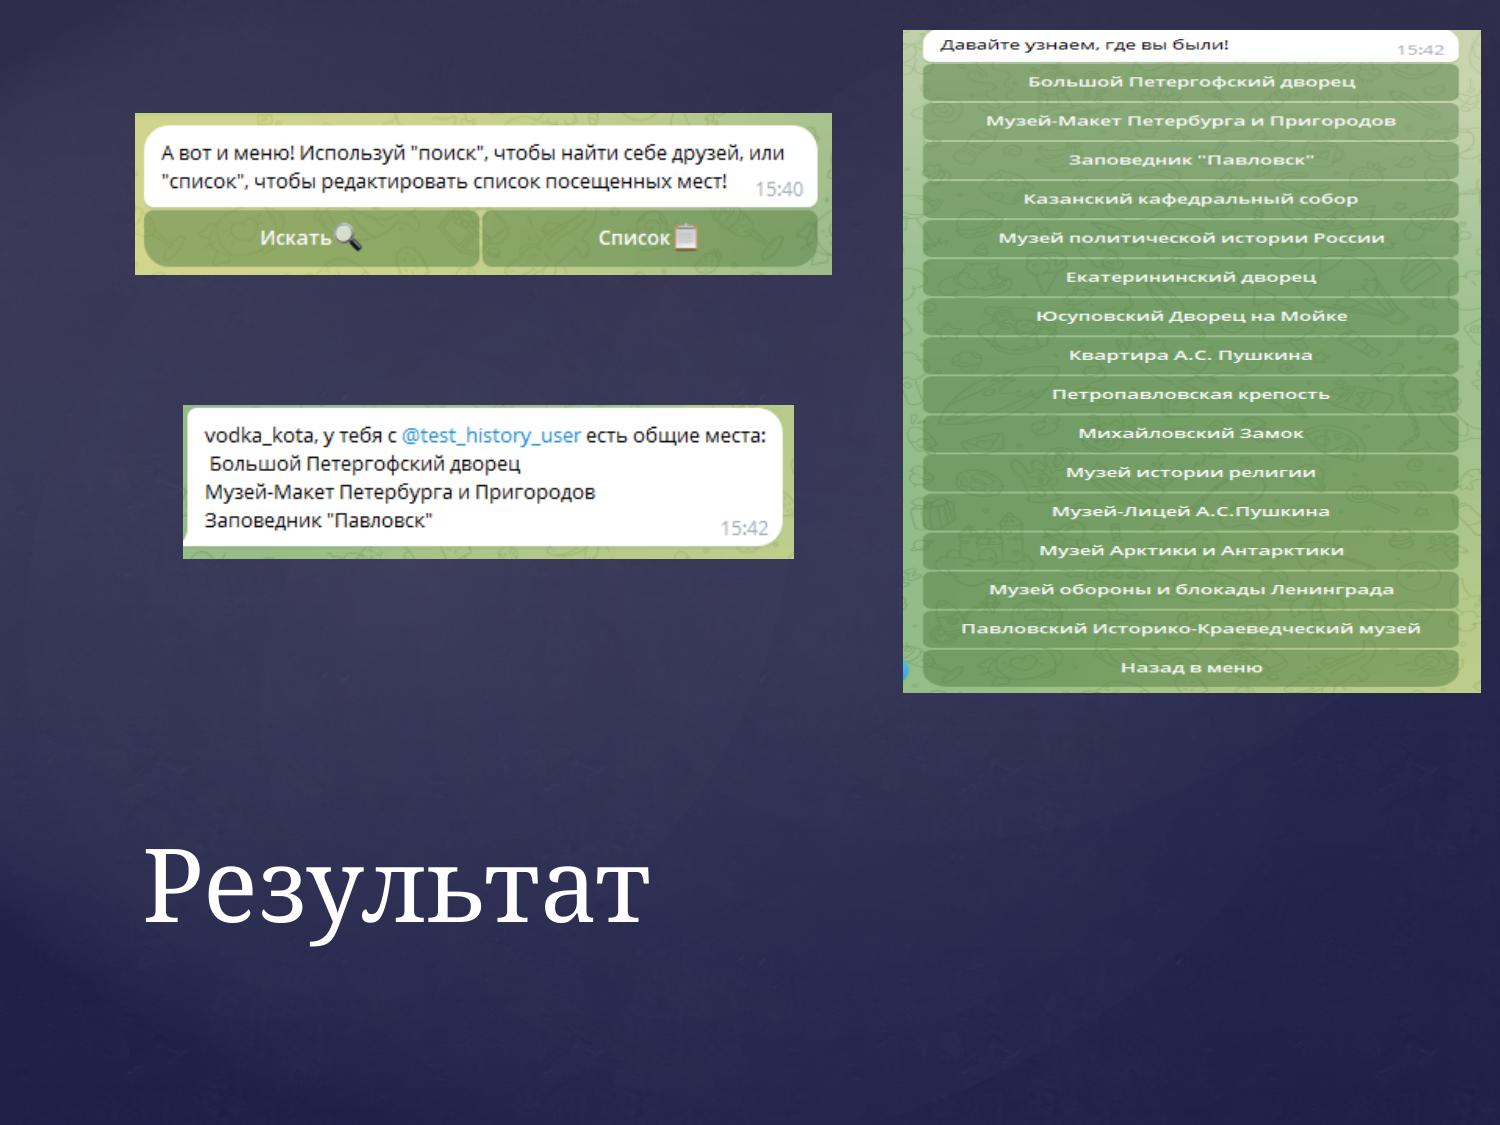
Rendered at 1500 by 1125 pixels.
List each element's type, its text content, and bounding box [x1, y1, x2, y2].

title Результат [127, 800, 1365, 950]
picture [182, 404, 795, 559]
picture [903, 30, 1481, 693]
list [135, 113, 832, 276]
